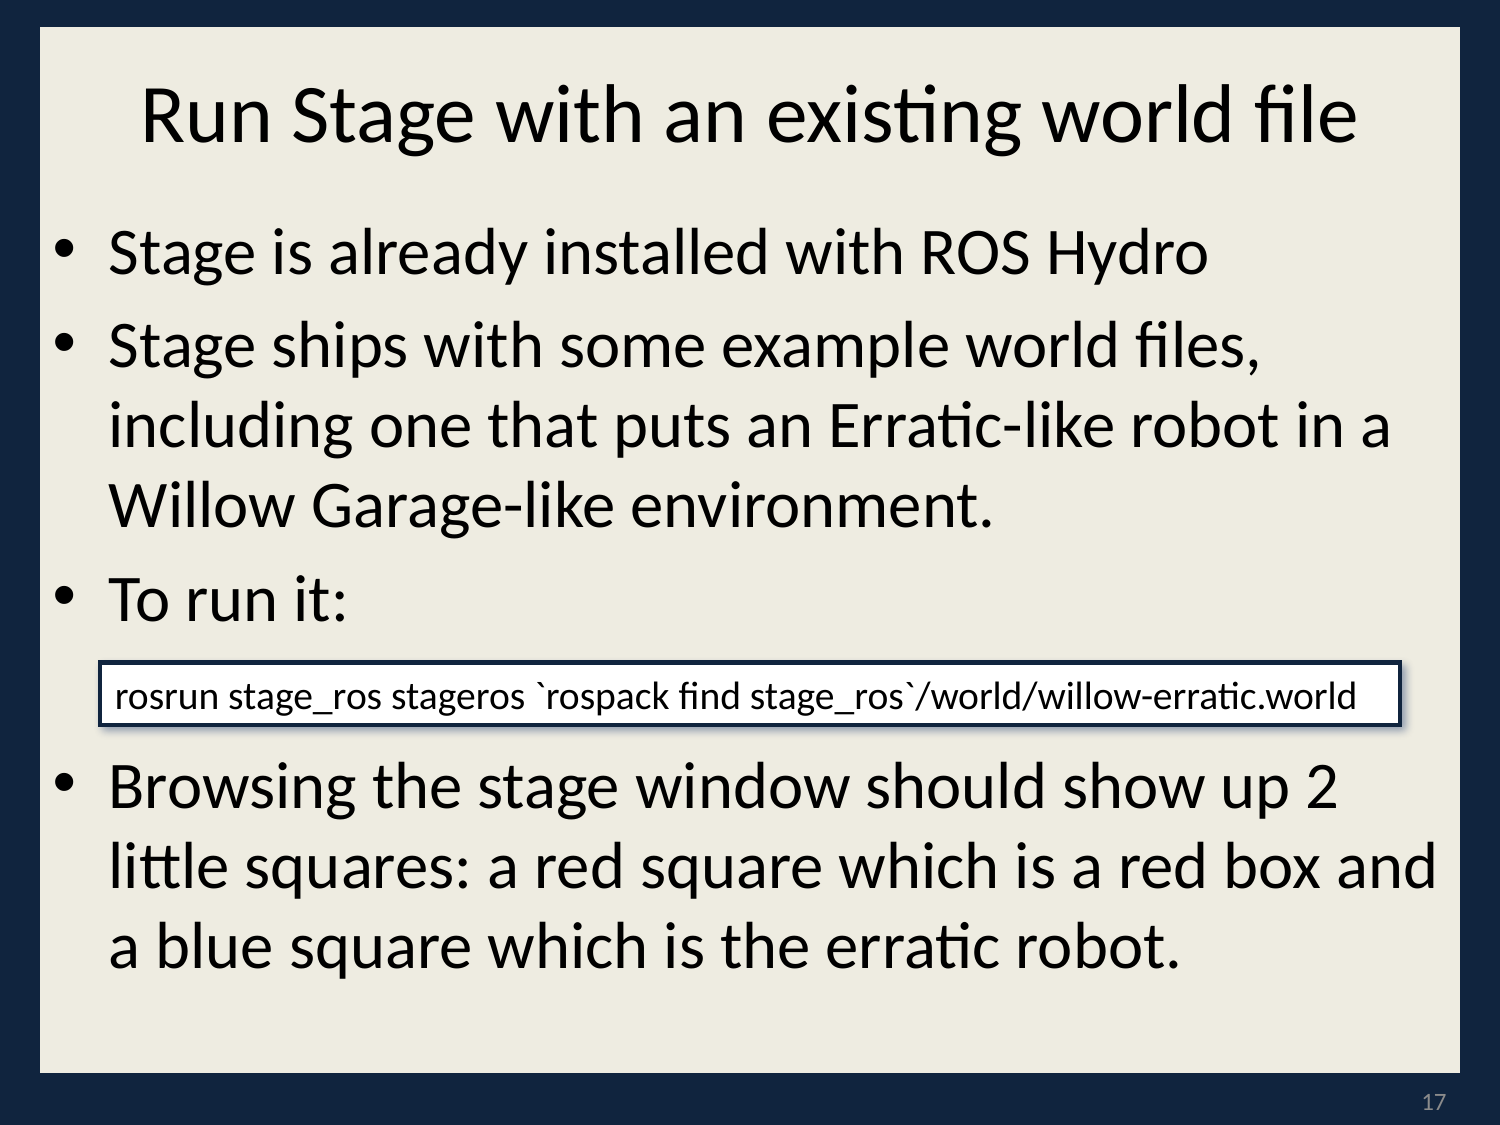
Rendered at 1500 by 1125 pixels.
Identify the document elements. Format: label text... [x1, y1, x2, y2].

title Run Stage with an existing world file [37, 31, 1463, 188]
list Stage is already installed with ROS Hydro Stage ships with some example world files, including one that puts an Erratic-like robot in a Willow Garage-like environment. To run it: Browsing the stage window should show up 2 little squares: a red square which is a red box and a blue square which is the erratic robot. [37, 200, 1463, 1080]
slide_number 17 [1111, 1074, 1462, 1125]
text_box rosrun stage_ros stageros `rospack find stage_ros`/world/willow-erratic.world [99, 662, 1400, 725]
